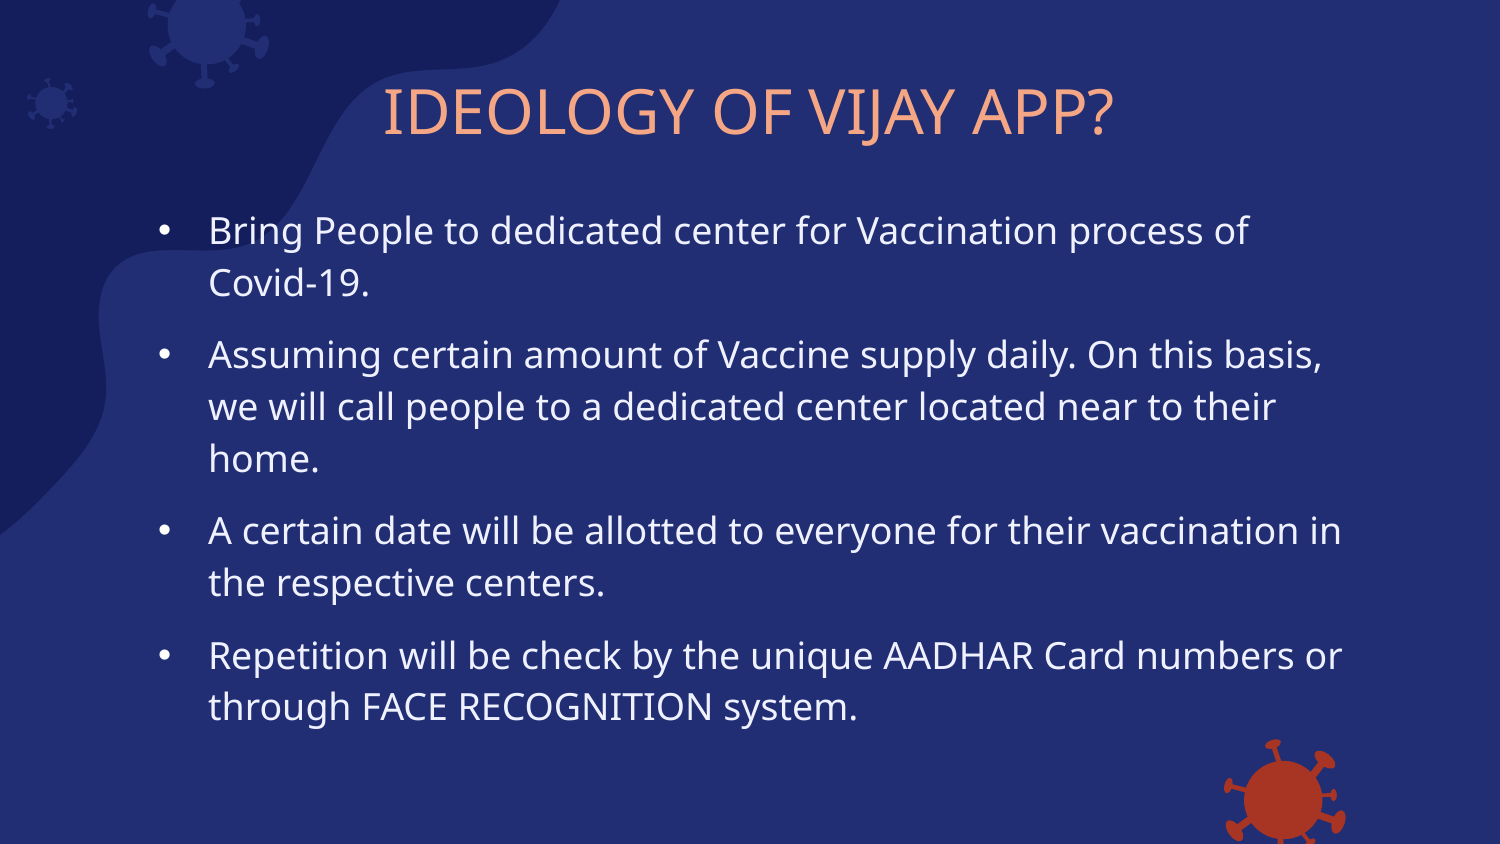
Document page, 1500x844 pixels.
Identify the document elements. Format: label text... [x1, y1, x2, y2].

list Bring People to dedicated center for Vaccination process of Covid-19. Assuming certain amount of Vaccine supply daily. On this basis, we will call people to a dedicated center located near to their home. A certain date will be allotted to everyone for their vaccination in the respective centers. Repetition will be check by the unique AADHAR Card numbers or through FACE RECOGNITION system. [118, 185, 1382, 763]
title IDEOLOGY OF VIJAY APP? [77, 56, 1423, 181]
